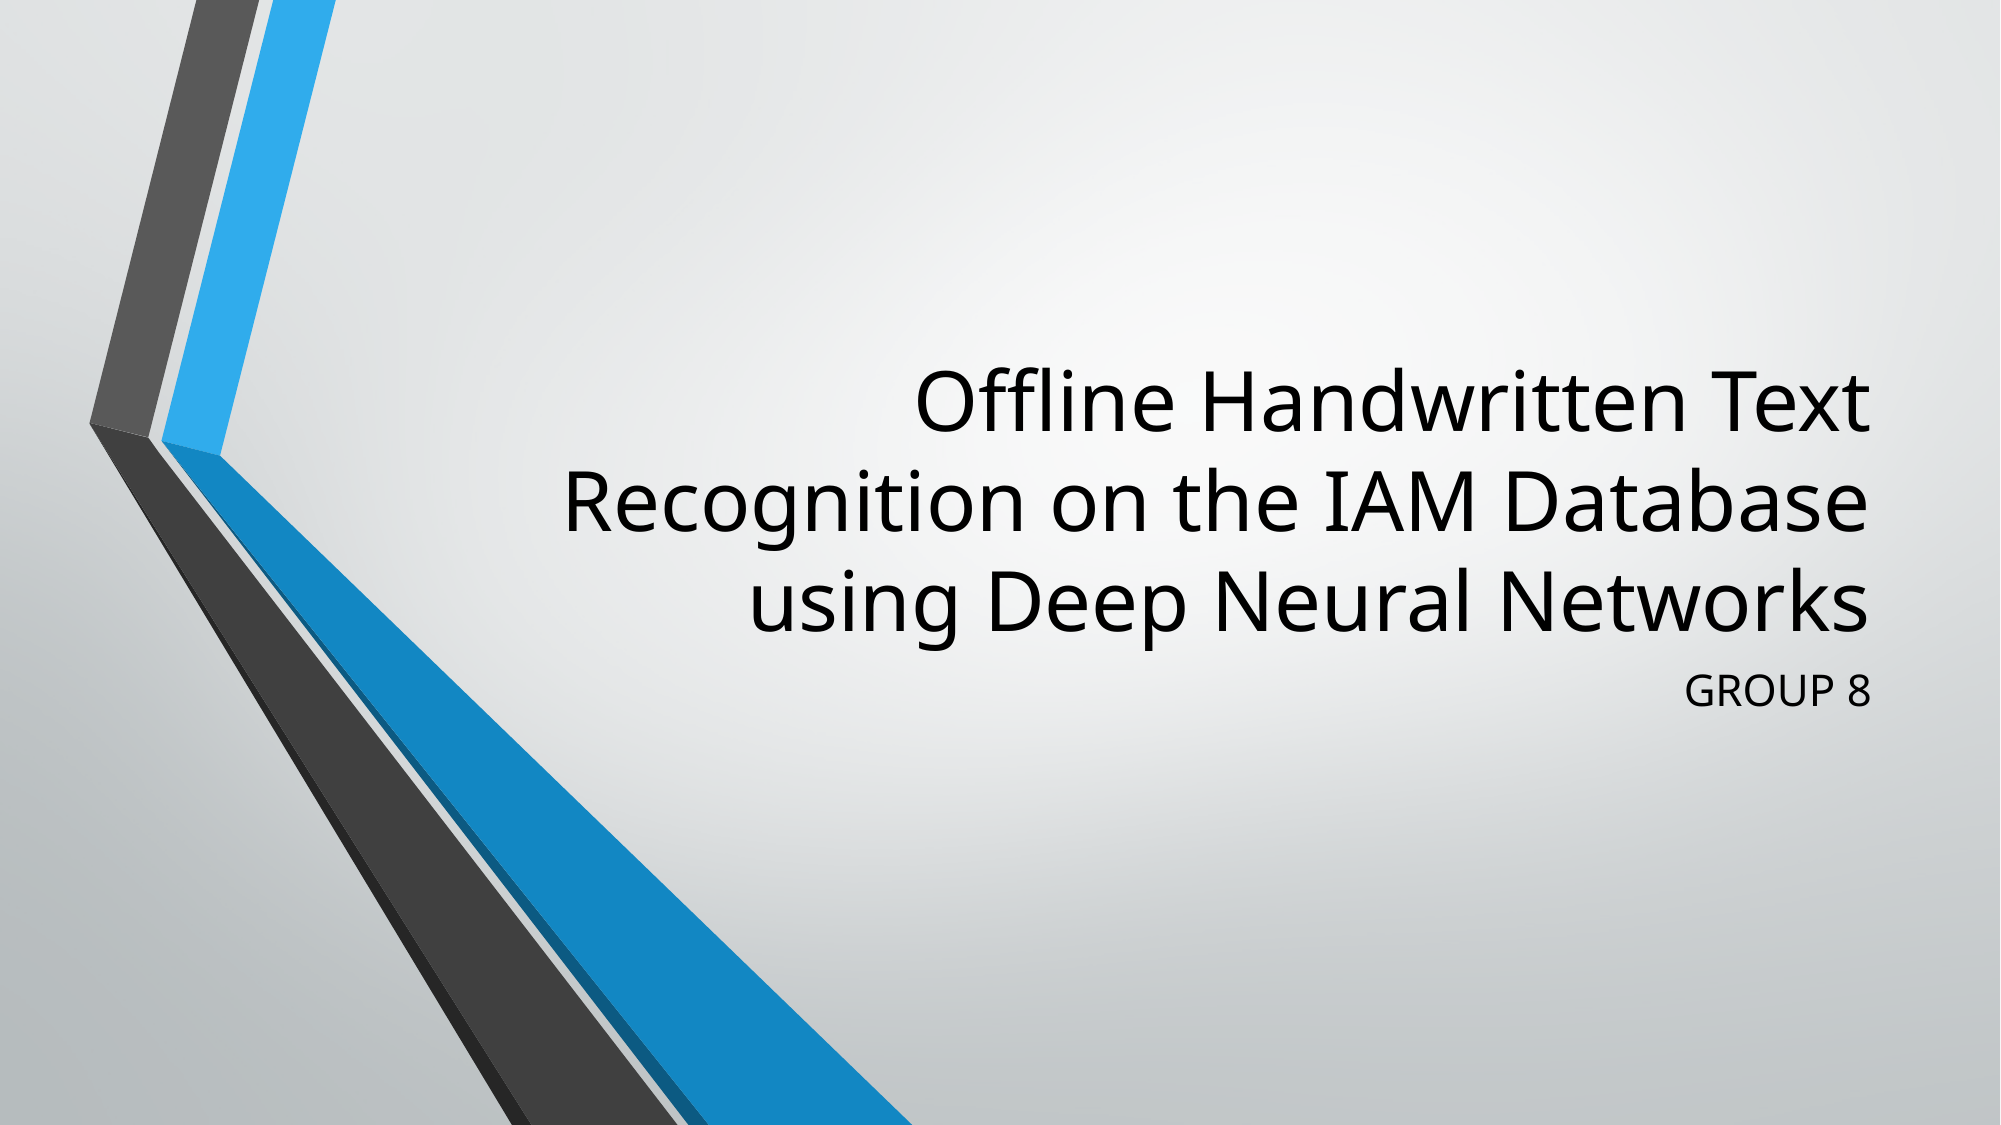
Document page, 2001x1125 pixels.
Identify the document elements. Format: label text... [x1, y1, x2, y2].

title Offline Handwritten Text Recognition on the IAM Database using Deep Neural Networks [480, 226, 1887, 656]
subtitle GROUP 8 [740, 655, 1887, 884]
